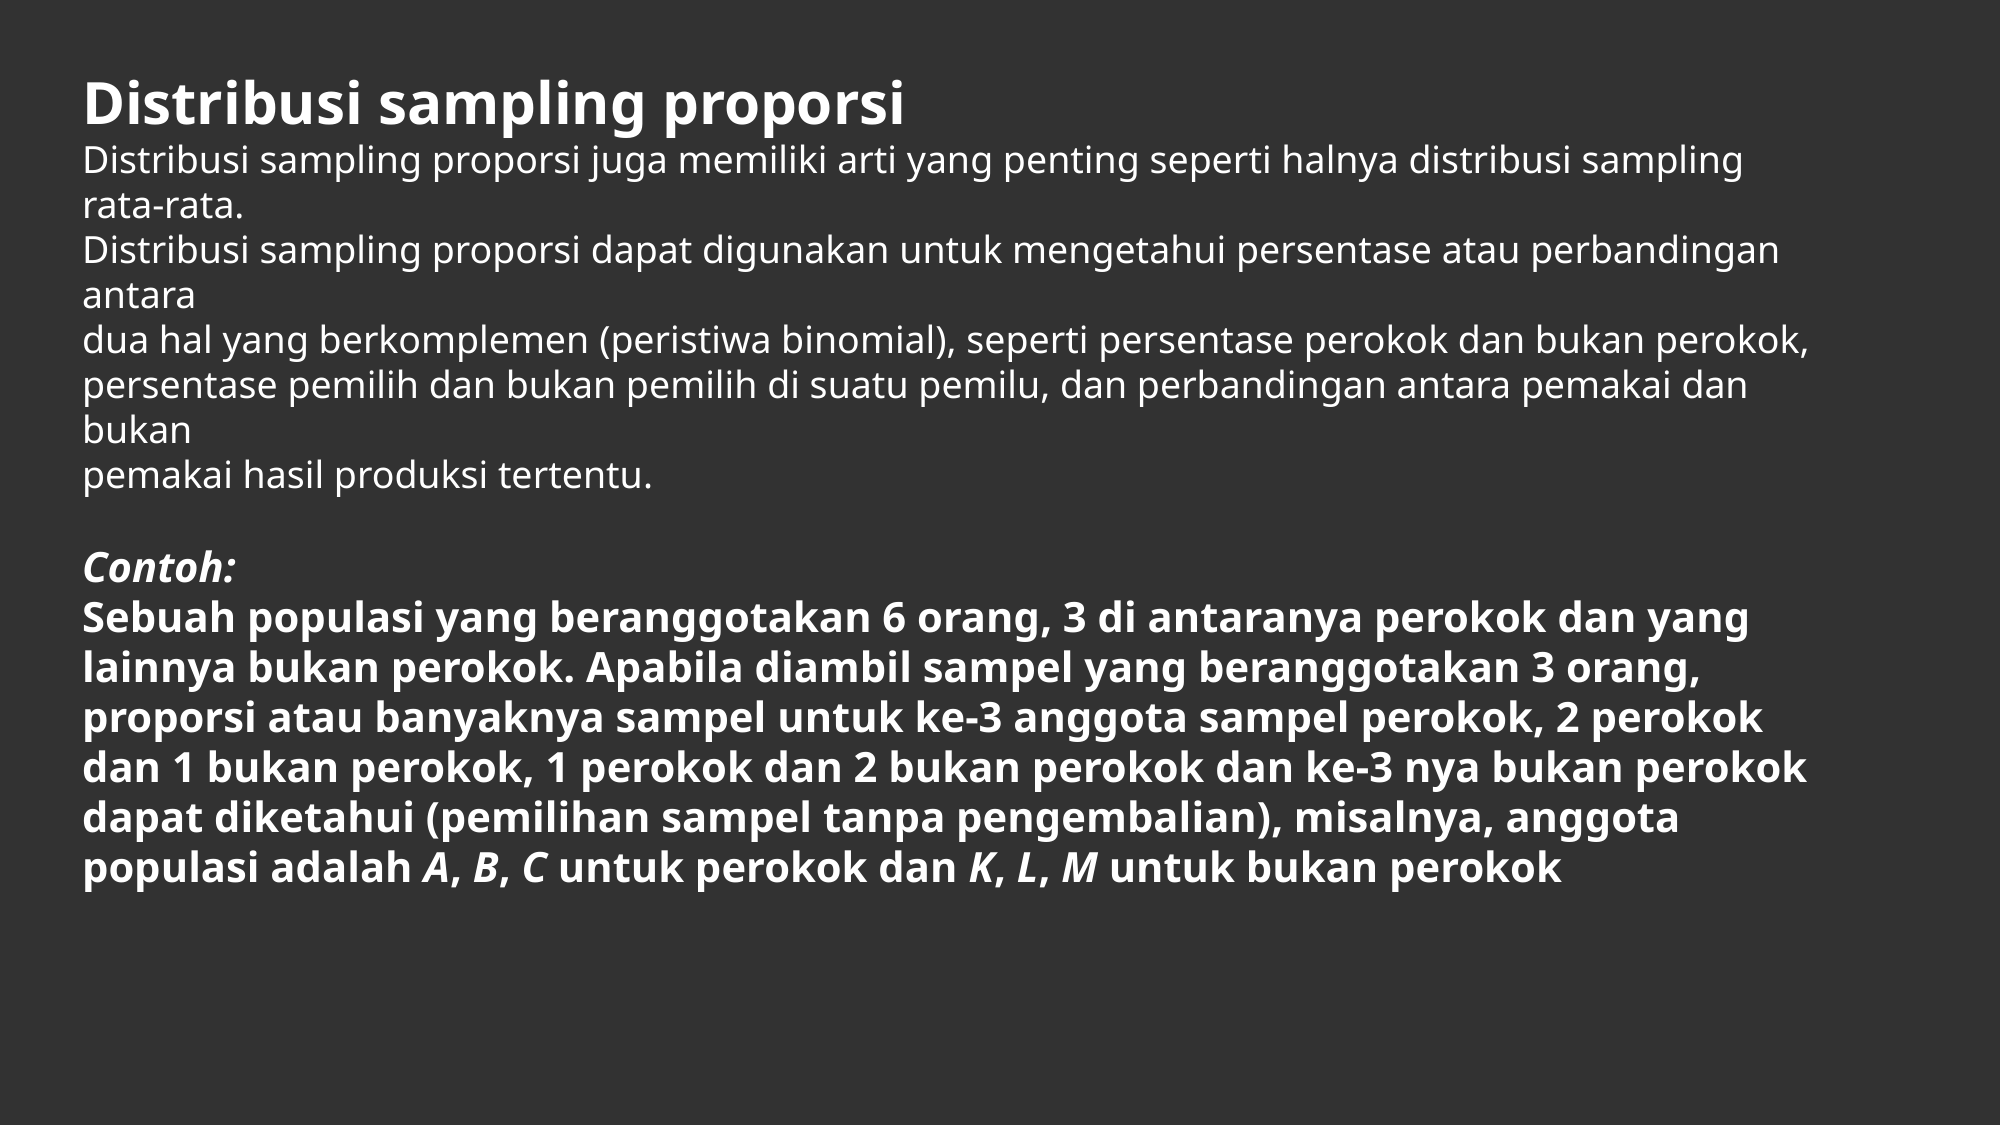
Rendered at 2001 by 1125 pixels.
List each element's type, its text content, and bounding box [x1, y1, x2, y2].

text_box Distribusi sampling proporsi Distribusi sampling proporsi juga memiliki arti yang penting seperti halnya distribusi sampling rata-rata. Distribusi sampling proporsi dapat digunakan untuk mengetahui persentase atau perbandingan antara dua hal yang berkomplemen (peristiwa binomial), seperti persentase perokok dan bukan perokok, persentase pemilih dan bukan pemilih di suatu pemilu, dan perbandingan antara pemakai dan bukan pemakai hasil produksi tertentu. Contoh: Sebuah populasi yang beranggotakan 6 orang, 3 di antaranya perokok dan yang lainnya bukan perokok. Apabila diambil sampel yang beranggotakan 3 orang, proporsi atau banyaknya sampel untuk ke-3 anggota sampel perokok, 2 perokok dan 1 bukan perokok, 1 perokok dan 2 bukan perokok dan ke-3 nya bukan perokok dapat diketahui (pemilihan sampel tanpa pengembalian), misalnya, anggota populasi adalah A, B, C untuk perokok dan K, L, M untuk bukan perokok [67, 58, 1835, 899]
